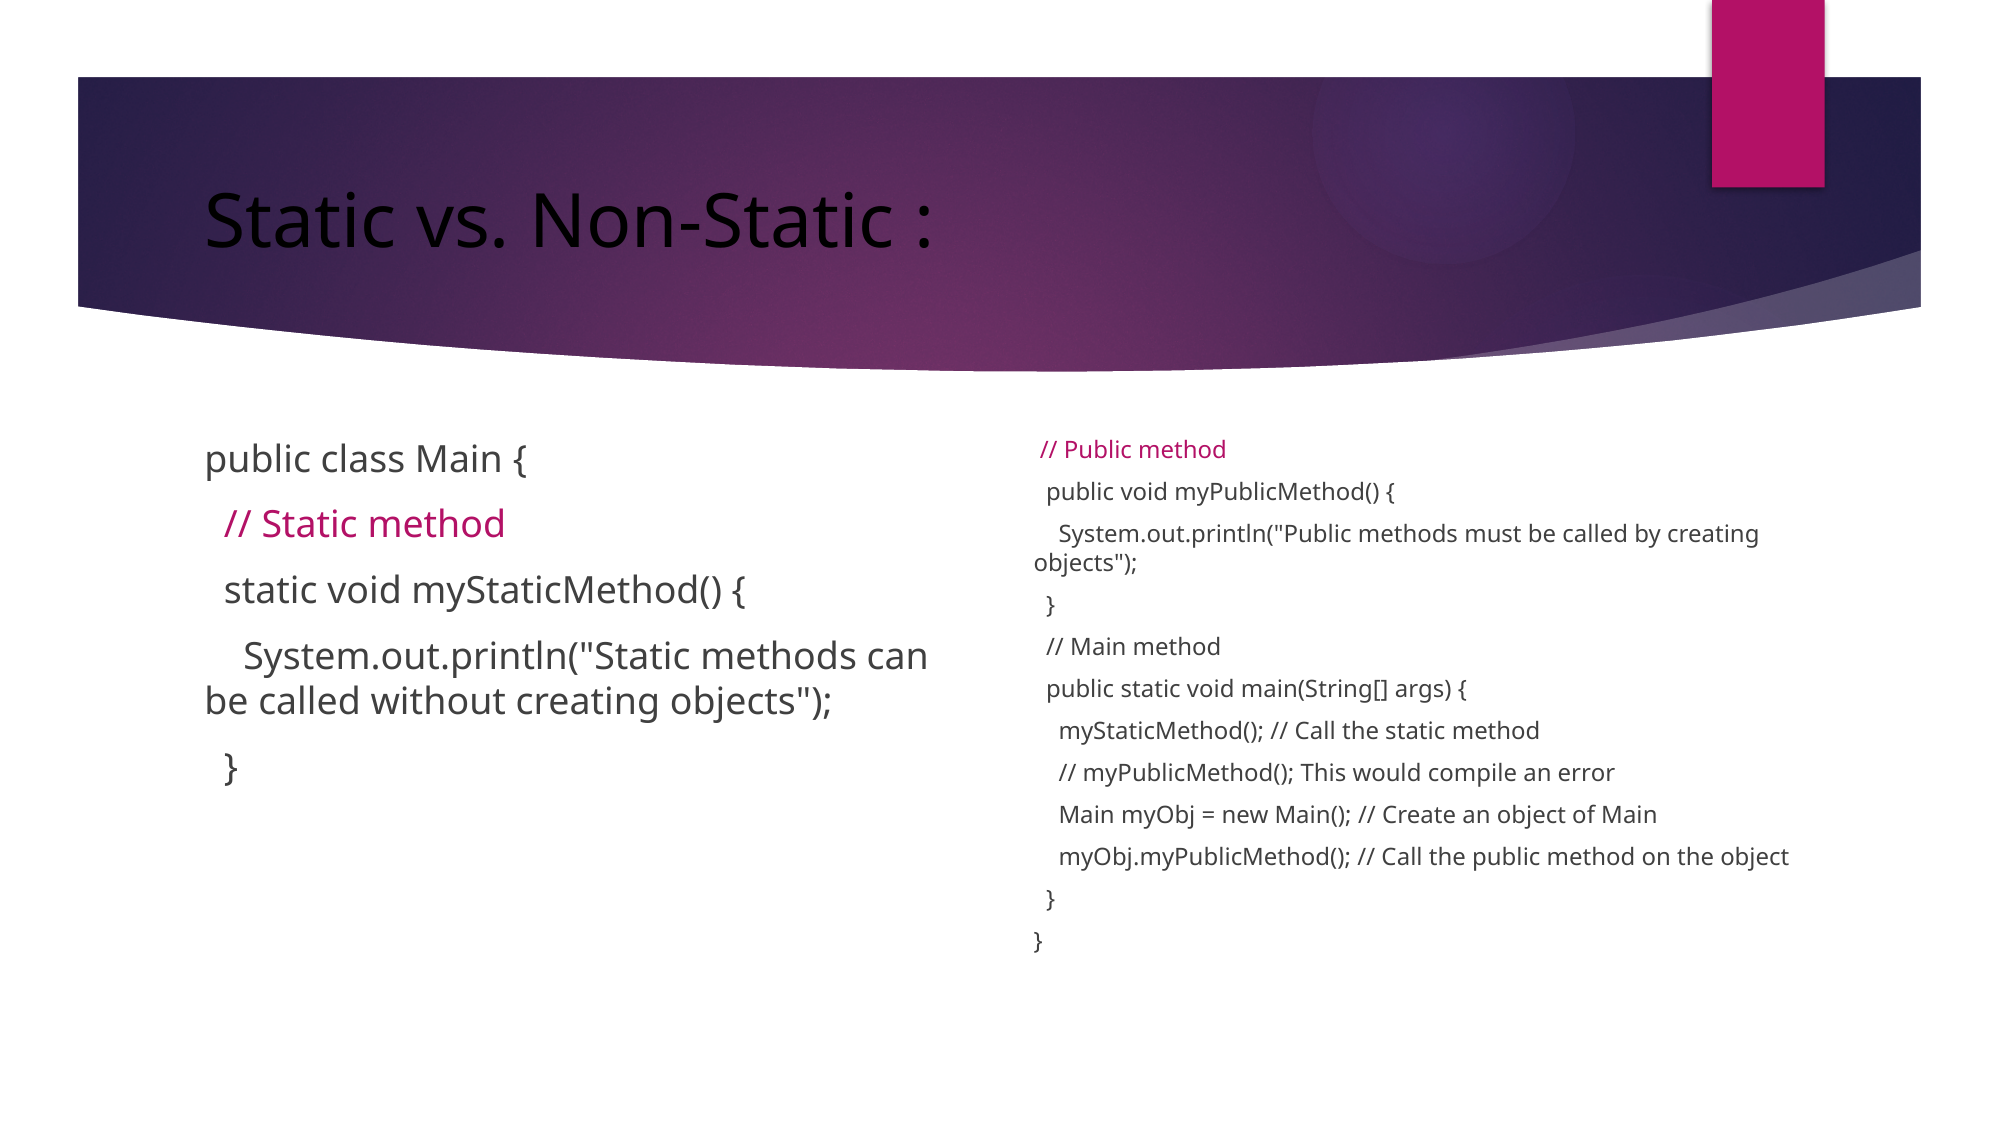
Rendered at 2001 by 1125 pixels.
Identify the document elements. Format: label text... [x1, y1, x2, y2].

list public class Main { // Static method static void myStaticMethod() { System.out.println("Static methods can be called without creating objects"); } [189, 427, 981, 988]
title Static vs. Non-Static : [189, 159, 1627, 276]
list // Public method public void myPublicMethod() { System.out.println("Public methods must be called by creating objects"); } // Main method public static void main(String[] args) { myStaticMethod(); // Call the static method // myPublicMethod(); This would compile an error Main myObj = new Main(); // Create an object of Main myObj.myPublicMethod(); // Call the public method on the object } } [1018, 427, 1810, 988]
